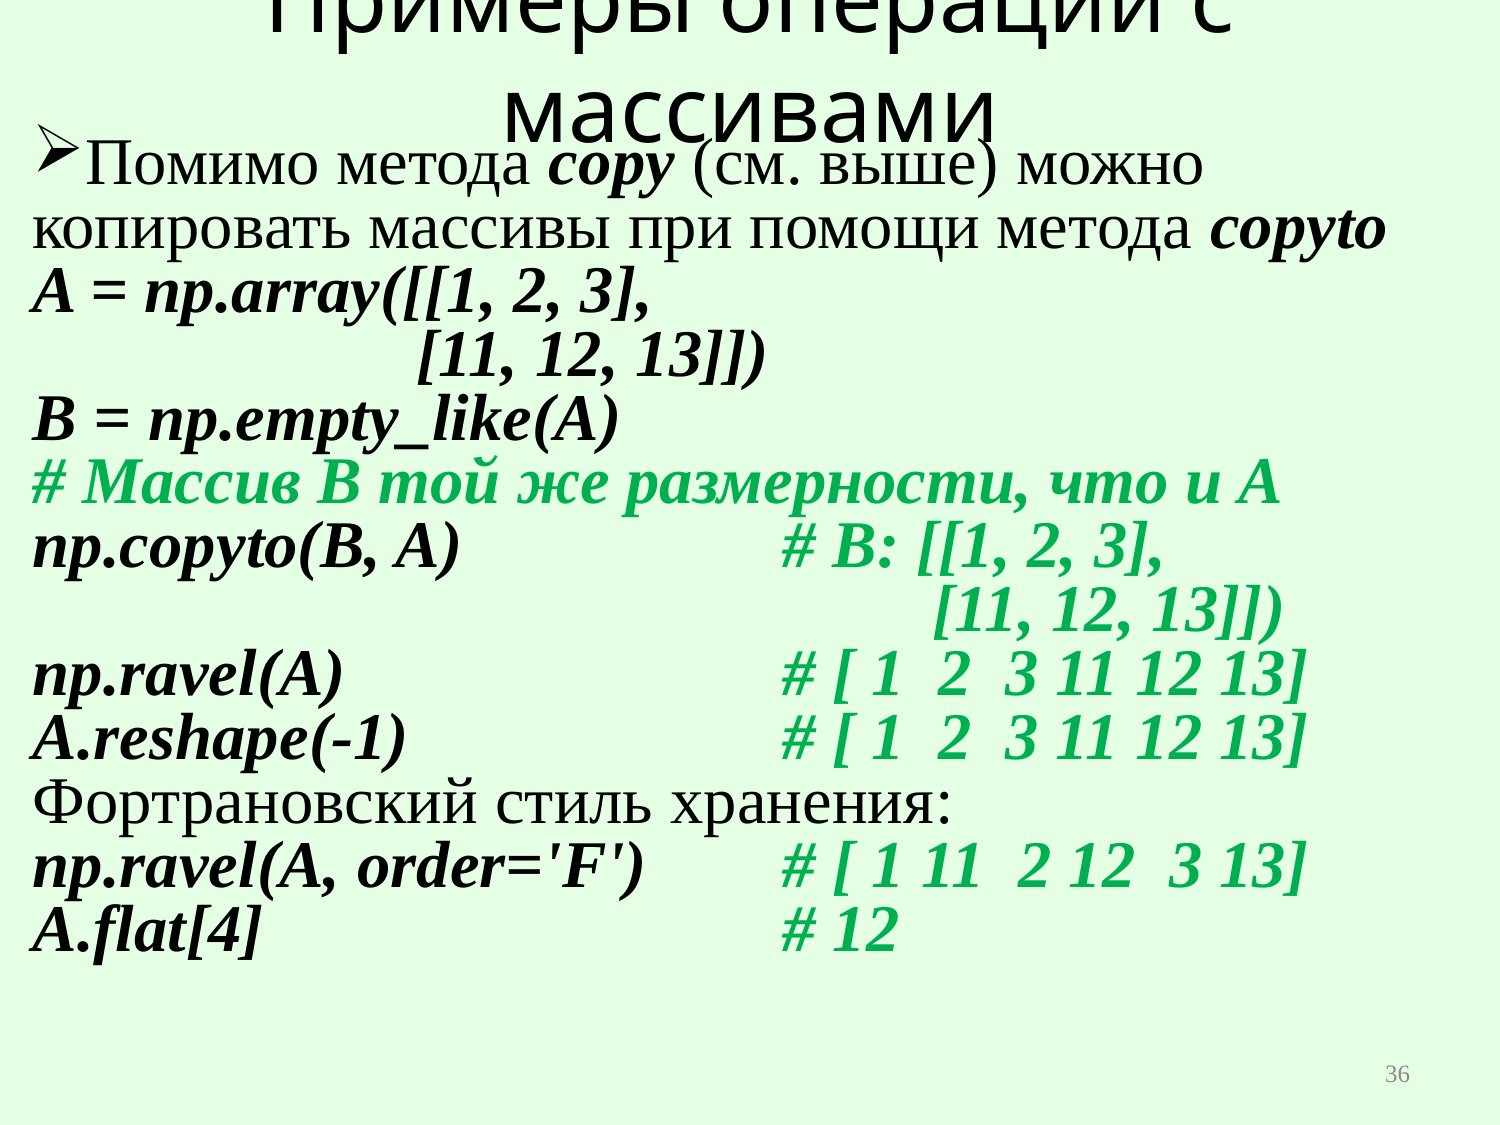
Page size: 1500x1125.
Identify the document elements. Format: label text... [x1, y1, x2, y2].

slide_number 36 [1074, 1042, 1425, 1103]
list Помимо метода copy (см. выше) можно копировать массивы при помощи метода copyto A = np.array([[1, 2, 3], [11, 12, 13]]) B = np.empty_like(A) # Массив В той же размерности, что и А np.copyto(B, A) # B: [[1, 2, 3], [11, 12, 13]]) np.ravel(A) # [ 1 2 3 11 12 13] A.reshape(-1) # [ 1 2 3 11 12 13] Фортрановский стиль хранения: np.ravel(A, order='F') # [ 1 11 2 12 3 13] A.flat[4] # 12 [17, 125, 1483, 1035]
title Примеры операций с массивами [17, 0, 1483, 102]
